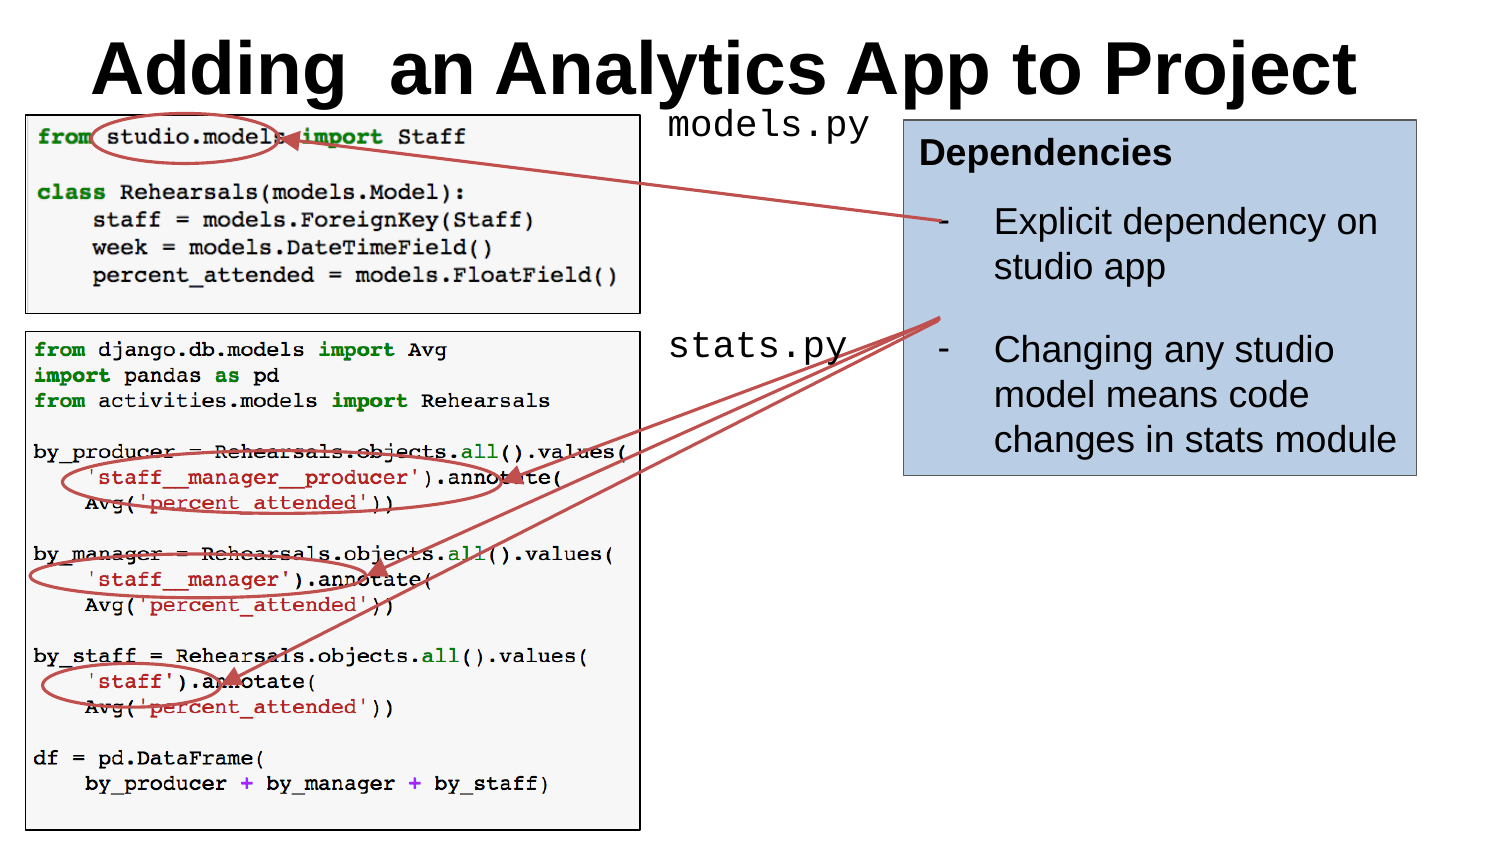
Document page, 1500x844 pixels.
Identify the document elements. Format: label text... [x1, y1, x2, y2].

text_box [220, 320, 939, 686]
text_box models.py [652, 91, 911, 133]
picture [26, 332, 640, 830]
title Adding an Analytics App to Project [75, 0, 1425, 125]
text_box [278, 138, 942, 222]
text_box Dependencies Explicit dependency on studio app Changing any studio model means code changes in stats module [903, 120, 1417, 476]
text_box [365, 316, 941, 321]
picture [26, 115, 640, 313]
